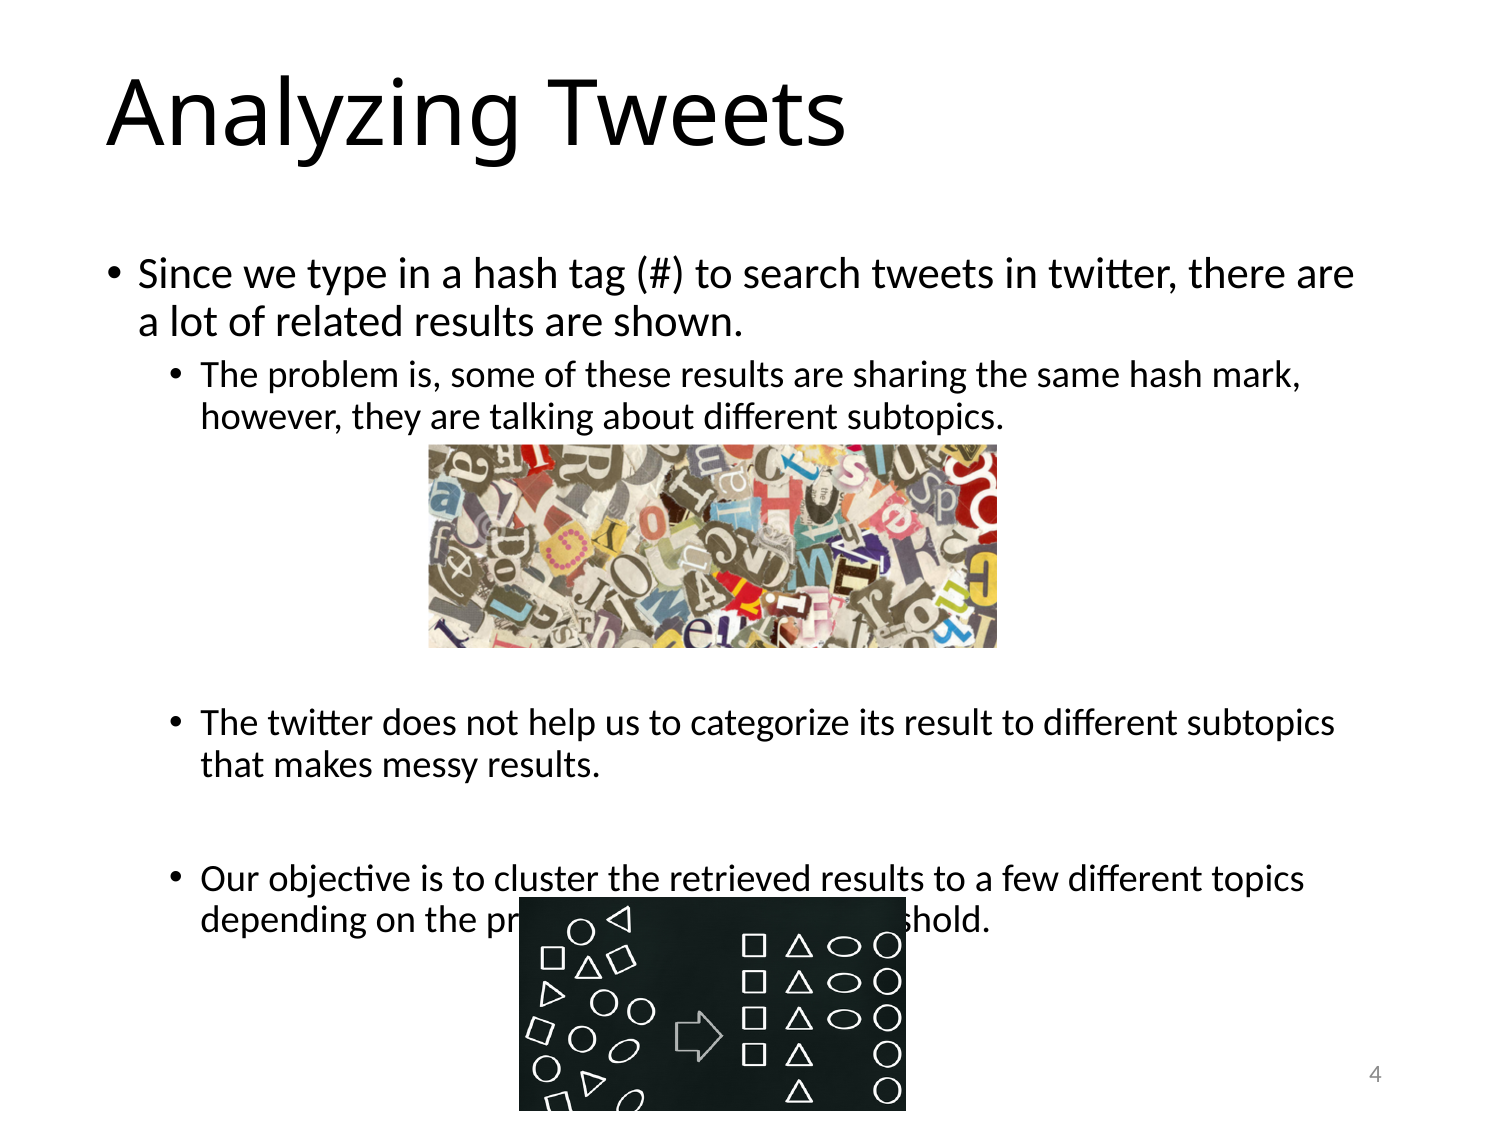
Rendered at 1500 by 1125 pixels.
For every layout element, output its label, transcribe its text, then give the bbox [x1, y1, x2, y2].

picture [519, 897, 906, 1111]
picture [429, 262, 997, 831]
slide_number 4 [1059, 1042, 1397, 1103]
list Since we type in a hash tag (#) to search tweets in twitter, there are a lot of related results are shown. The problem is, some of these results are sharing the same hash mark, however, they are talking about different subtopics. The twitter does not help us to categorize its result to different subtopics that makes messy results. Our objective is to cluster the retrieved results to a few different topics depending on the predefined sensitivity threshold. [91, 242, 1386, 957]
title Analyzing Tweets [91, 37, 1386, 195]
